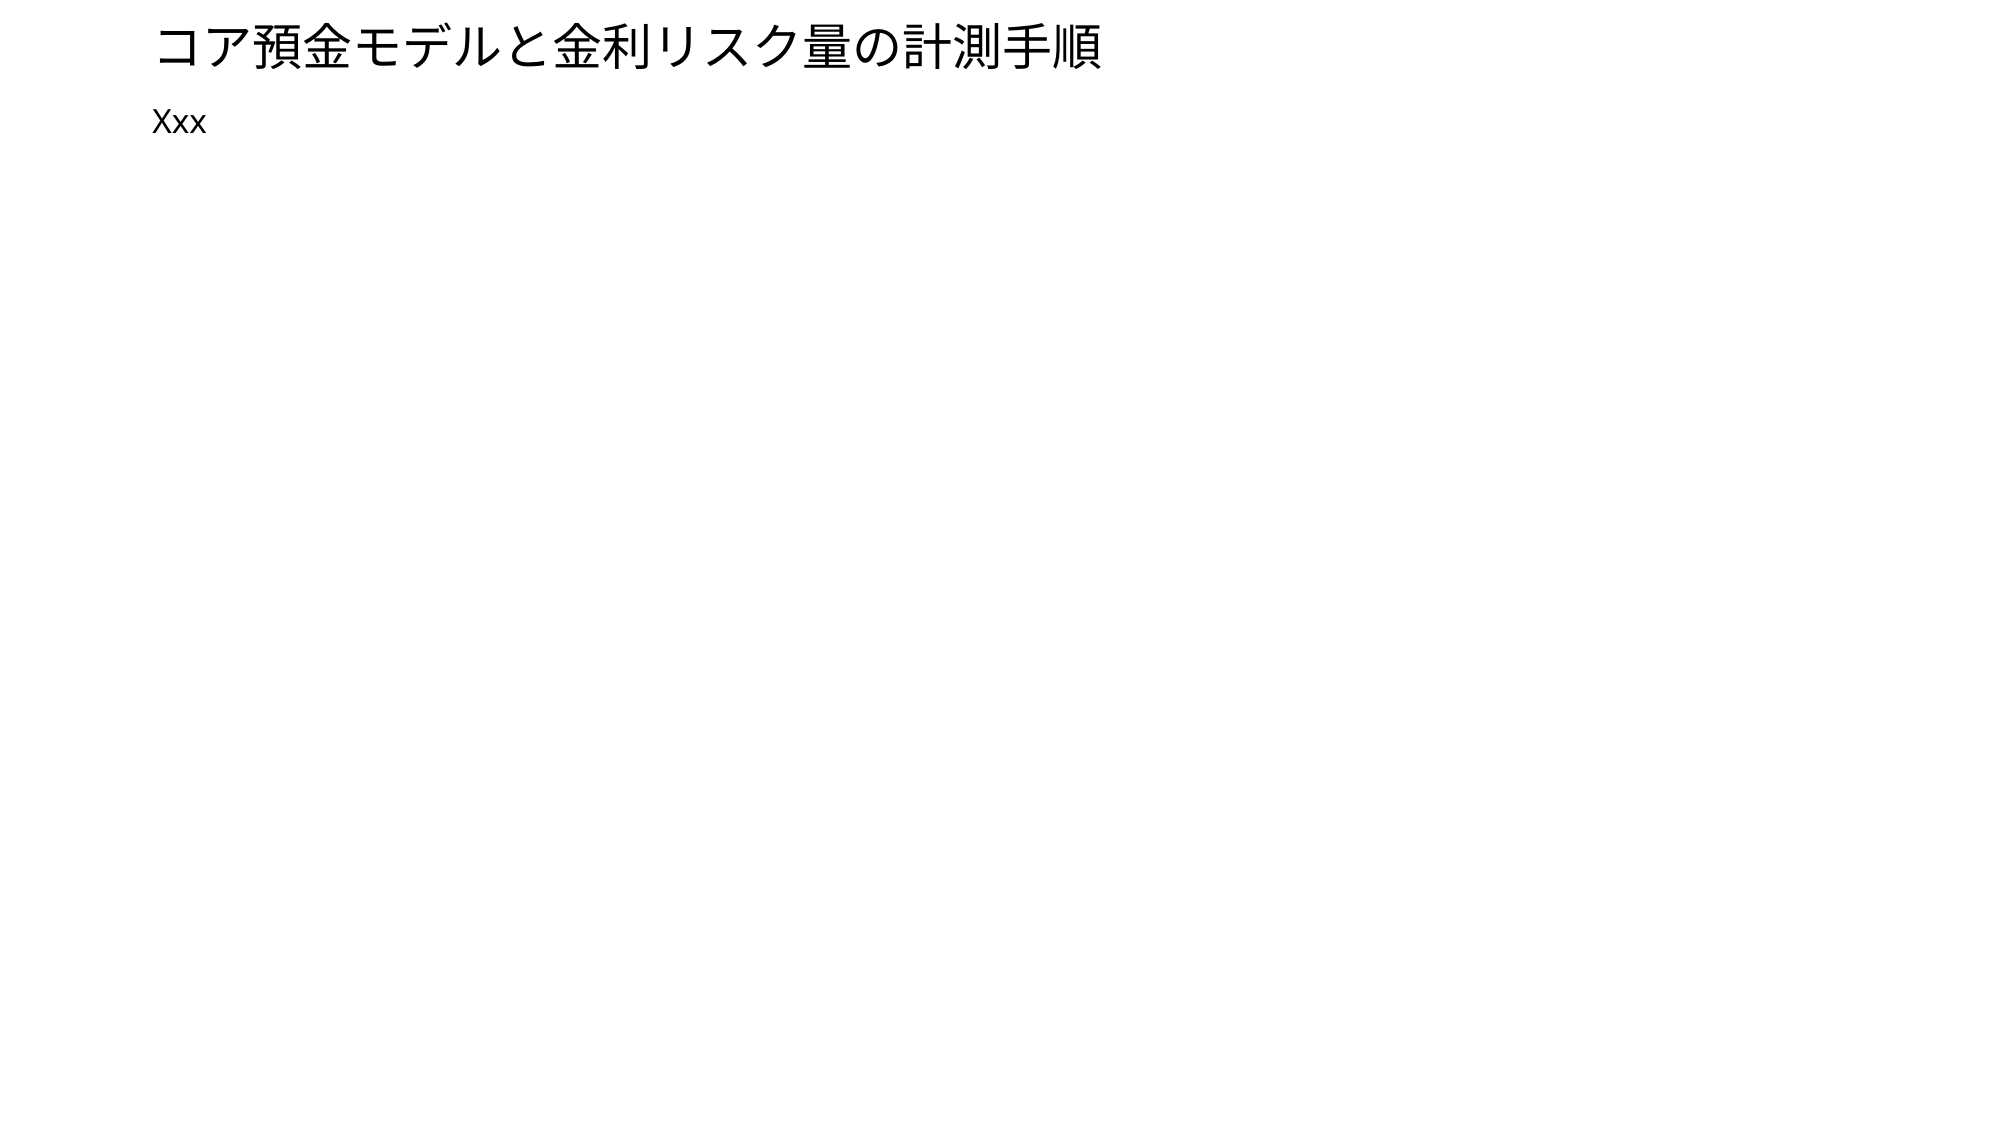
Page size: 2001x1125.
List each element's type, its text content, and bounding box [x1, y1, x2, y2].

list Xxx [137, 97, 1863, 934]
title コア預金モデルと金利リスク量の計測手順 [137, 0, 1863, 97]
